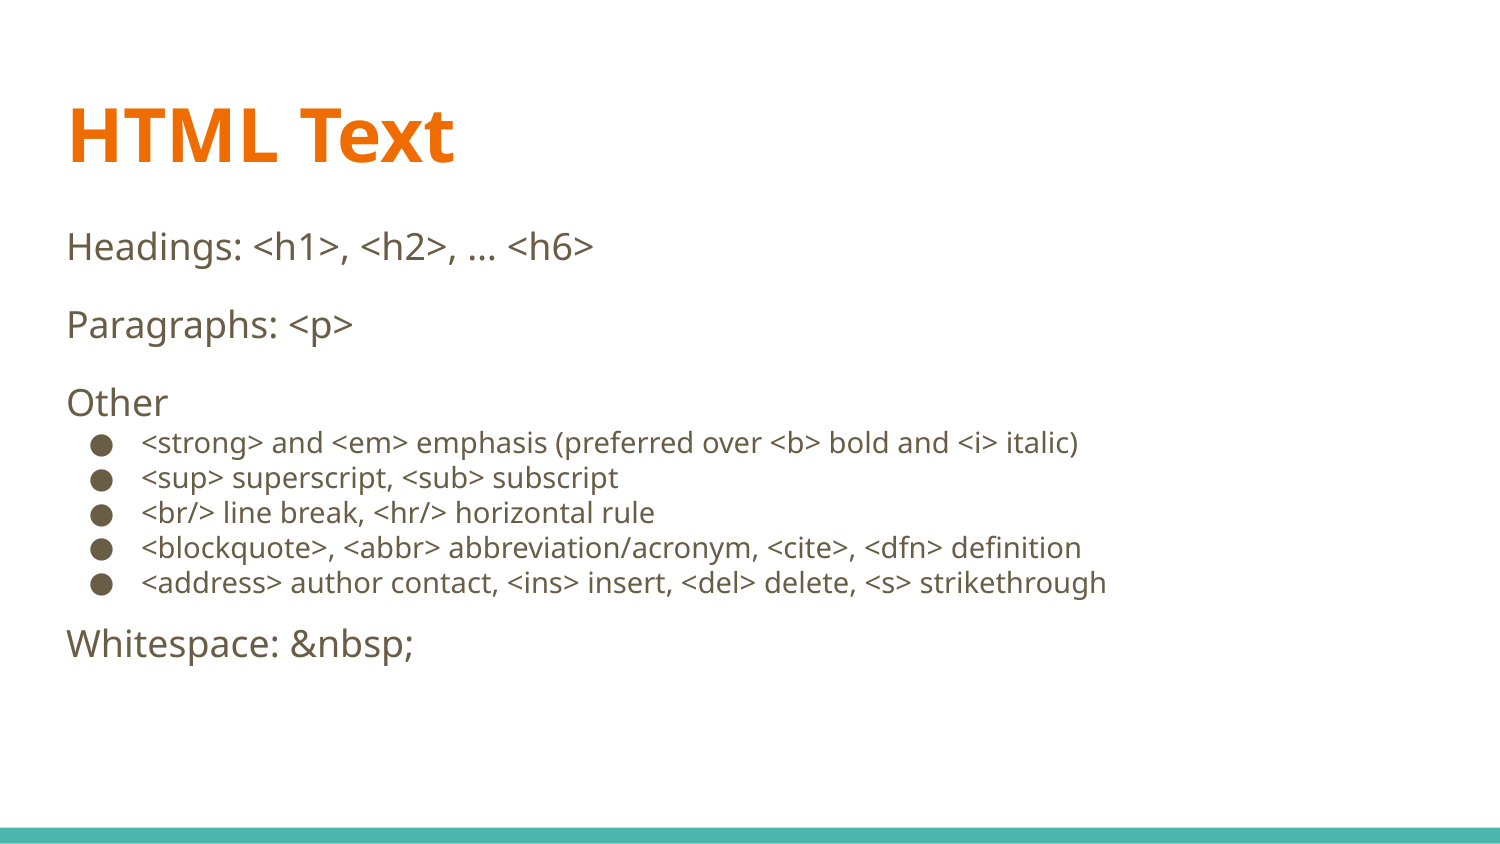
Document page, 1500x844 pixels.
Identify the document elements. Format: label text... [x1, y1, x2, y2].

list Headings: <h1>, <h2>, … <h6> Paragraphs: <p> Other <strong> and <em> emphasis (preferred over <b> bold and <i> italic) <sup> superscript, <sub> subscript <br/> line break, <hr/> horizontal rule <blockquote>, <abbr> abbreviation/acronym, <cite>, <dfn> definition <address> author contact, <ins> insert, <del> delete, <s> strikethrough Whitespace: &nbsp; [51, 207, 1449, 750]
title HTML Text [51, 72, 1449, 189]
